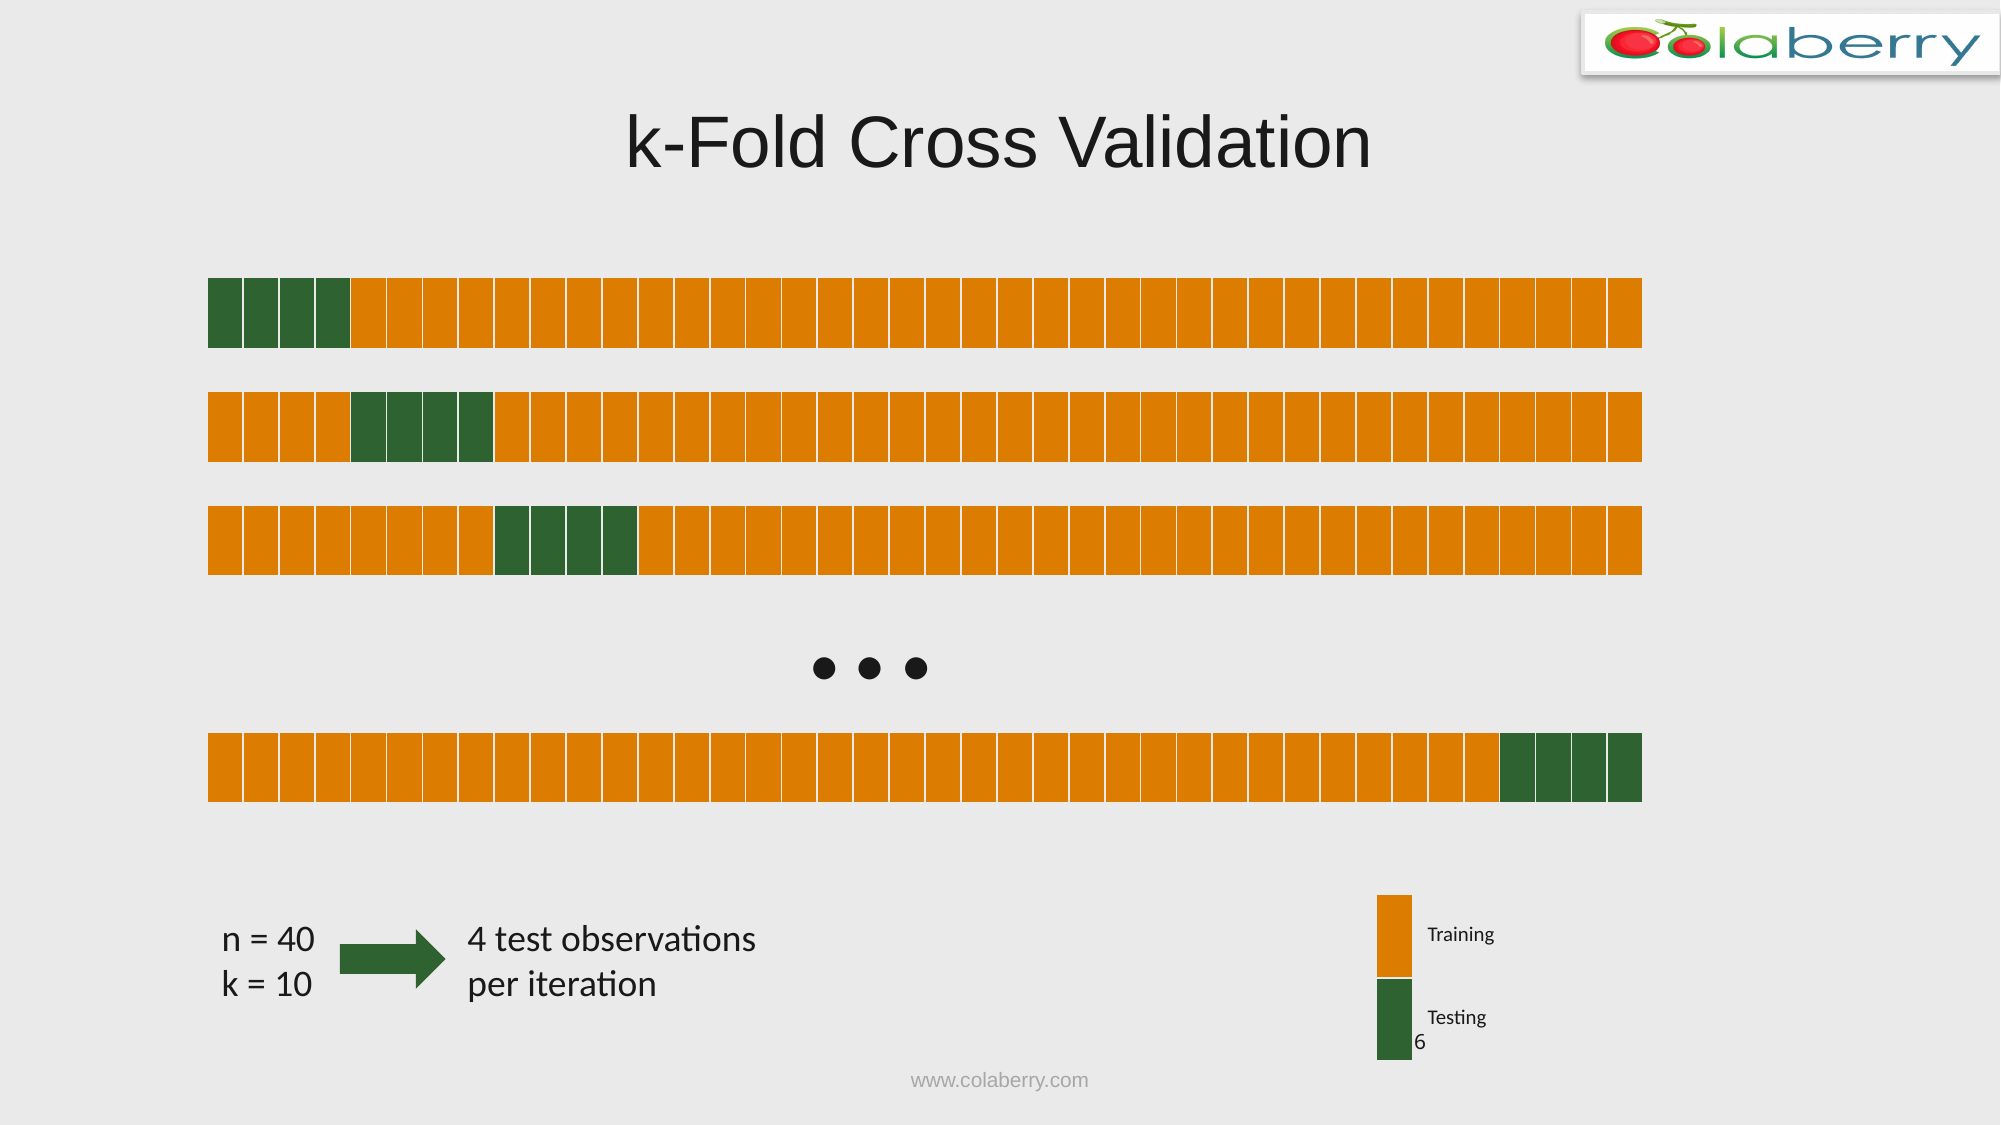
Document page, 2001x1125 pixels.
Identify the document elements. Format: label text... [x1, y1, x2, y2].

table_header [746, 392, 781, 462]
table_header [675, 506, 709, 575]
table_header [387, 733, 422, 802]
table_header [1285, 278, 1319, 348]
table_header [280, 278, 314, 348]
table_header [1141, 506, 1176, 575]
table_header [1536, 506, 1571, 575]
table_header [1536, 278, 1571, 348]
table_header [746, 278, 781, 348]
table_header [854, 392, 888, 462]
table_header [926, 392, 960, 462]
table_header [1285, 392, 1319, 462]
table_header [1357, 278, 1391, 348]
table_header [926, 278, 960, 348]
table_header [962, 278, 996, 348]
table_header [1321, 392, 1355, 462]
table_header [675, 392, 709, 462]
table_header [675, 733, 709, 802]
table_header [603, 506, 637, 575]
table_header [1608, 392, 1642, 462]
table_header [531, 506, 565, 575]
table_header [567, 733, 601, 802]
table_header [280, 506, 314, 575]
table_header [567, 278, 601, 348]
table_header [1177, 392, 1211, 462]
table_header [1393, 733, 1427, 802]
table_header [890, 733, 924, 802]
table_header [639, 392, 673, 462]
table_header [1500, 392, 1535, 462]
table_header [1429, 278, 1463, 348]
table_header [351, 278, 386, 348]
table_header [387, 506, 422, 575]
table_header [675, 278, 709, 348]
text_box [206, 905, 829, 1013]
table_header [351, 392, 386, 462]
table_header [998, 733, 1032, 802]
table_header [1536, 392, 1571, 462]
table_header [1070, 392, 1104, 462]
table_header [1572, 506, 1606, 575]
table_header [639, 733, 673, 802]
table_header [244, 733, 278, 802]
table_header [244, 392, 278, 462]
table_header [1500, 278, 1535, 348]
table_header [316, 392, 350, 462]
table_header [208, 733, 242, 802]
table_header [316, 733, 350, 802]
table_header [782, 392, 816, 462]
table_header [639, 278, 673, 348]
table_header [1177, 278, 1211, 348]
table_header [998, 392, 1032, 462]
table_header [1213, 506, 1247, 575]
table_header [1070, 506, 1104, 575]
table_header [1213, 392, 1247, 462]
table_header [1393, 278, 1427, 348]
table_header [890, 392, 924, 462]
table_header [1393, 506, 1427, 575]
table_header [603, 392, 637, 462]
table_header [423, 506, 457, 575]
table_header [1429, 733, 1463, 802]
table_header [1608, 278, 1642, 348]
table_header [1608, 733, 1642, 802]
table_header [1377, 895, 1412, 977]
table_header [1070, 278, 1104, 348]
table_header [818, 278, 852, 348]
table_cell Testing [1414, 979, 1659, 1060]
table_header [1500, 733, 1535, 802]
table_header [208, 506, 242, 575]
table_header [1141, 733, 1176, 802]
table_header [1141, 278, 1176, 348]
table_header [1177, 733, 1211, 802]
table_header [459, 392, 493, 462]
table_header [746, 506, 781, 575]
table_header [1357, 733, 1391, 802]
table_header [711, 278, 745, 348]
table_header [1572, 733, 1606, 802]
table_header [1321, 506, 1355, 575]
picture [1901, 14, 1999, 71]
table_header [1465, 392, 1499, 462]
table_header [1249, 506, 1283, 575]
table_header [1608, 506, 1642, 575]
table_header [1213, 278, 1247, 348]
table_header [459, 733, 493, 802]
table_header [280, 733, 314, 802]
table_header [854, 278, 888, 348]
table_header [1500, 506, 1535, 575]
table_header [1465, 733, 1499, 802]
table_header [208, 392, 242, 462]
table_header [387, 278, 422, 348]
table_header [1465, 278, 1499, 348]
table_header [746, 733, 781, 802]
table_header [711, 733, 745, 802]
table_header [495, 506, 529, 575]
table_header [423, 733, 457, 802]
table_header [603, 278, 637, 348]
table_header [603, 733, 637, 802]
table_header [1106, 278, 1140, 348]
table_header [1249, 278, 1283, 348]
table_header [974, 506, 996, 575]
table_header [316, 506, 350, 575]
table_header [387, 392, 422, 462]
text_box … [792, 487, 974, 723]
table_header [423, 392, 457, 462]
table_header [1357, 392, 1391, 462]
table_header [1034, 506, 1068, 575]
table_header [890, 278, 924, 348]
table_header [495, 278, 529, 348]
table_header [782, 506, 792, 575]
table_header [1106, 733, 1140, 802]
table_header [351, 733, 386, 802]
table_header [280, 392, 314, 462]
table_header [531, 392, 565, 462]
table_header [208, 278, 242, 348]
table_header [782, 733, 816, 802]
table_header [459, 278, 493, 348]
table_header [244, 506, 278, 575]
table_header [1249, 392, 1283, 462]
table_header [962, 733, 996, 802]
table_header [1321, 278, 1355, 348]
table_header [1321, 733, 1355, 802]
title k-Fold Cross Validation [99, 14, 1901, 263]
table_header Training [1414, 895, 1659, 977]
table_header [316, 278, 350, 348]
table_header [1034, 392, 1068, 462]
table_cell [1377, 979, 1412, 1060]
table_header [1213, 733, 1247, 802]
table_header [998, 278, 1032, 348]
table_header [1429, 506, 1463, 575]
table_header [1429, 392, 1463, 462]
table_header [1106, 506, 1140, 575]
table_header [459, 506, 493, 575]
table_header [1572, 278, 1606, 348]
table_header [1177, 506, 1211, 575]
table_header [423, 278, 457, 348]
table_header [1572, 392, 1606, 462]
table_header [1249, 733, 1283, 802]
table_header [1106, 392, 1140, 462]
table_header [1465, 506, 1499, 575]
table_header [711, 392, 745, 462]
table_header [962, 392, 996, 462]
table_header [854, 733, 888, 802]
table_header [495, 733, 529, 802]
table_header [567, 392, 601, 462]
table_header [567, 506, 601, 575]
table_header [495, 392, 529, 462]
table_header [1034, 278, 1068, 348]
table_header [1070, 733, 1104, 802]
table_header [639, 506, 673, 575]
table_header [244, 278, 278, 348]
table_header [531, 278, 565, 348]
table_header [351, 506, 386, 575]
table_header [998, 506, 1032, 575]
table_header [1141, 392, 1176, 462]
table_header [818, 733, 852, 802]
table_header [1393, 392, 1427, 462]
table_header [1285, 733, 1319, 802]
table_header [531, 733, 565, 802]
table_header [782, 278, 816, 348]
table_header [711, 506, 745, 575]
table_header [1357, 506, 1391, 575]
table_header [1285, 506, 1319, 575]
table_header [926, 733, 960, 802]
table_header [1034, 733, 1068, 802]
table_header [1536, 733, 1571, 802]
table_header [818, 392, 852, 462]
